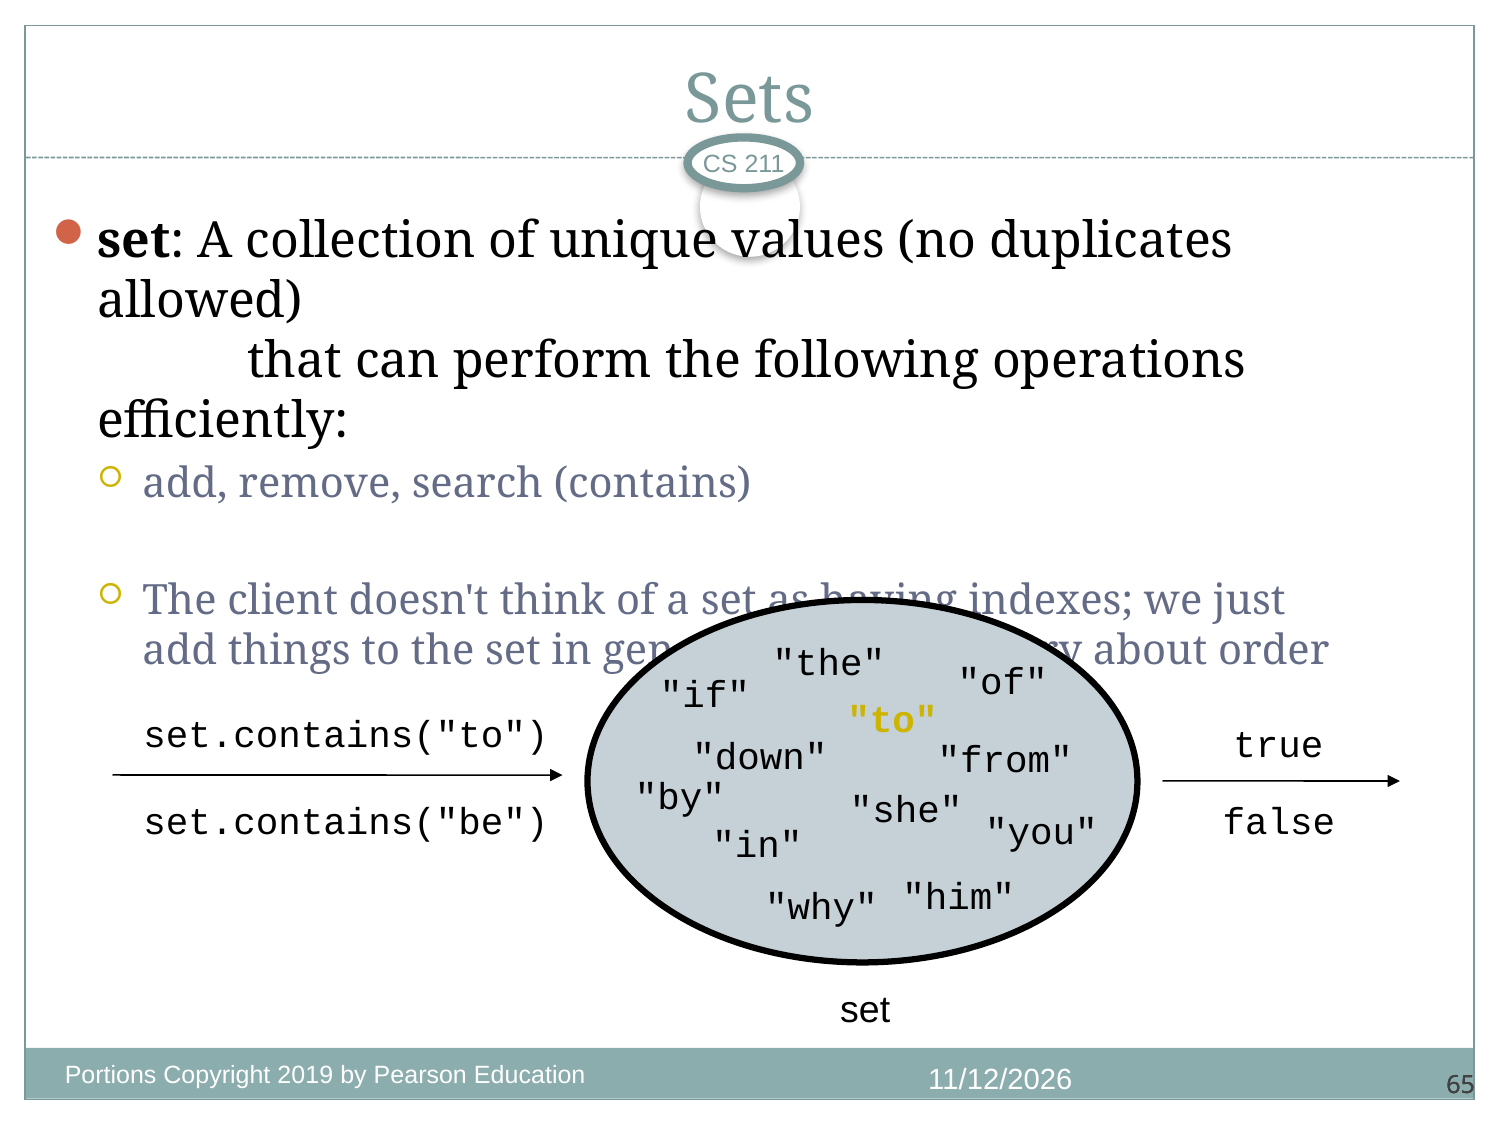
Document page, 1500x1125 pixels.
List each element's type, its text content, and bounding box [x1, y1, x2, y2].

footer Portions Copyright 2019 by Pearson Education [50, 1051, 663, 1112]
list set: A collection of unique values (no duplicates allowed) that can perform the following operations efficiently: add, remove, search (contains) The client doesn't think of a set as having indexes; we just add things to the set in general and don't worry about order [37, 200, 1463, 1038]
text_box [112, 599, 1401, 1038]
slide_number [837, 1052, 1088, 1113]
slide_number CS 211 [675, 137, 813, 188]
title Sets [49, 37, 1450, 144]
